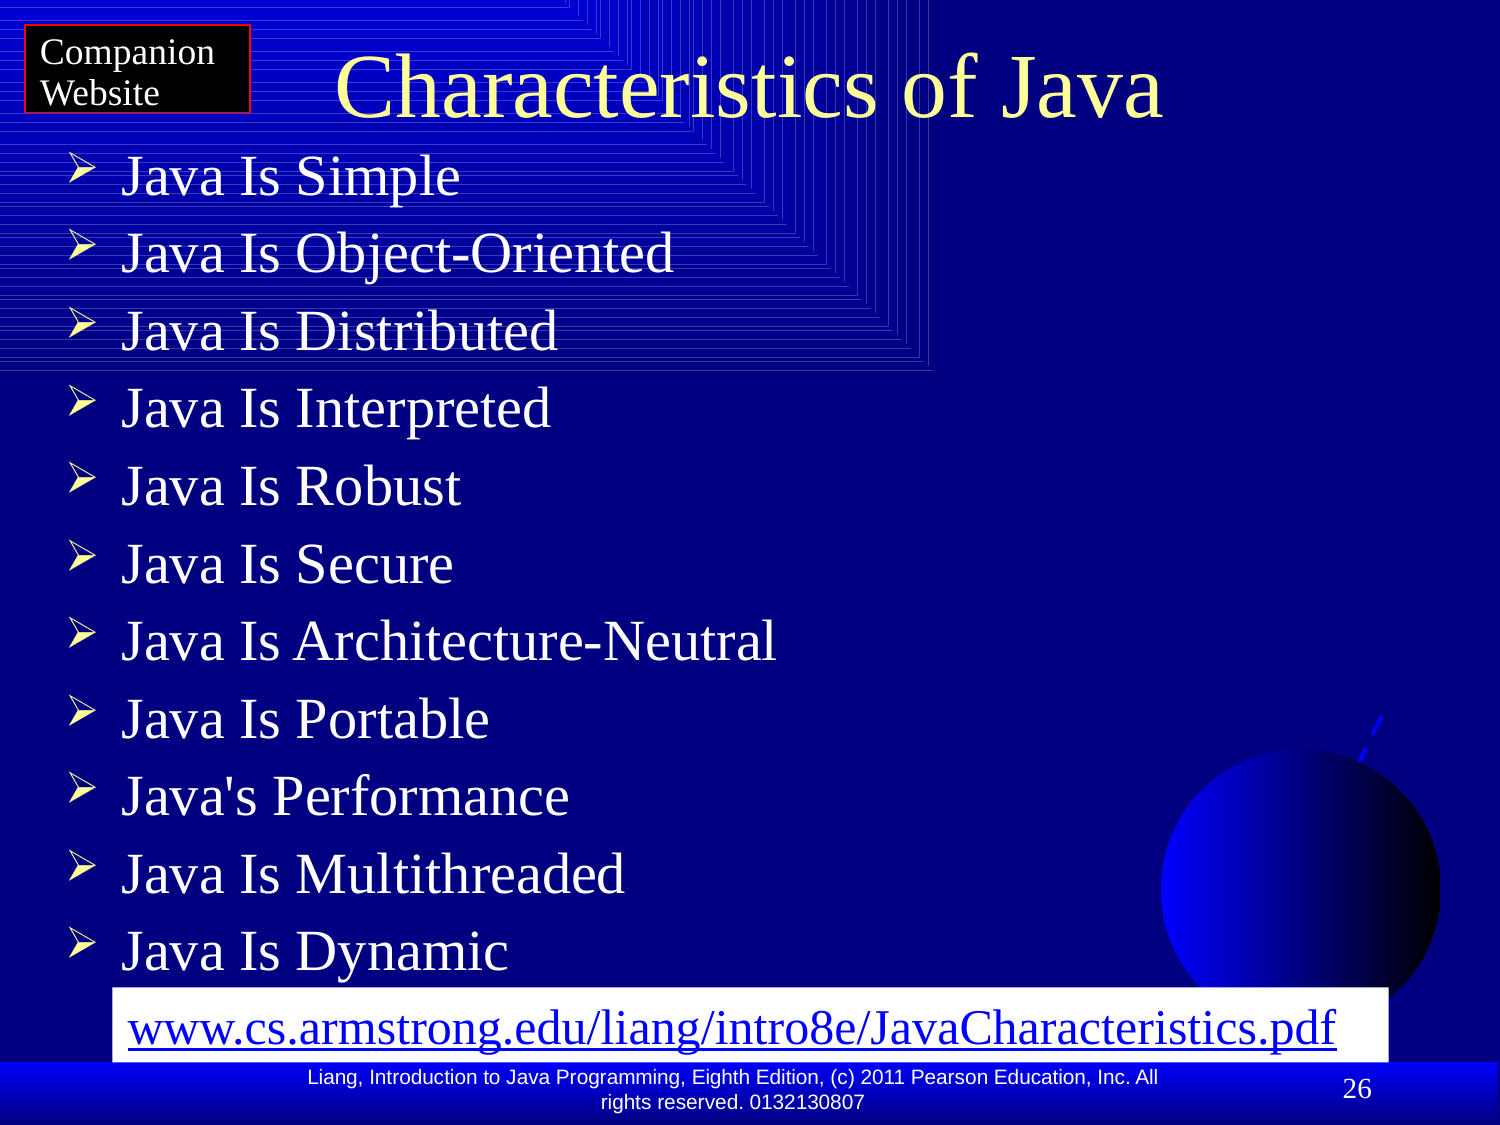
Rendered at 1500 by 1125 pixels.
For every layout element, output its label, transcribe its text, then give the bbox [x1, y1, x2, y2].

text_box www.cs.armstrong.edu/liang/intro8e/JavaCharacteristics.pdf [112, 987, 1389, 1063]
title Characteristics of Java [112, 37, 1388, 125]
text_box 26 [1074, 1063, 1388, 1125]
text_box Companion Website [24, 24, 250, 113]
list Java Is Simple Java Is Object-Oriented Java Is Distributed Java Is Interpreted Java Is Robust Java Is Secure Java Is Architecture-Neutral Java Is Portable Java's Performance Java Is Multithreaded Java Is Dynamic [50, 137, 1463, 1000]
